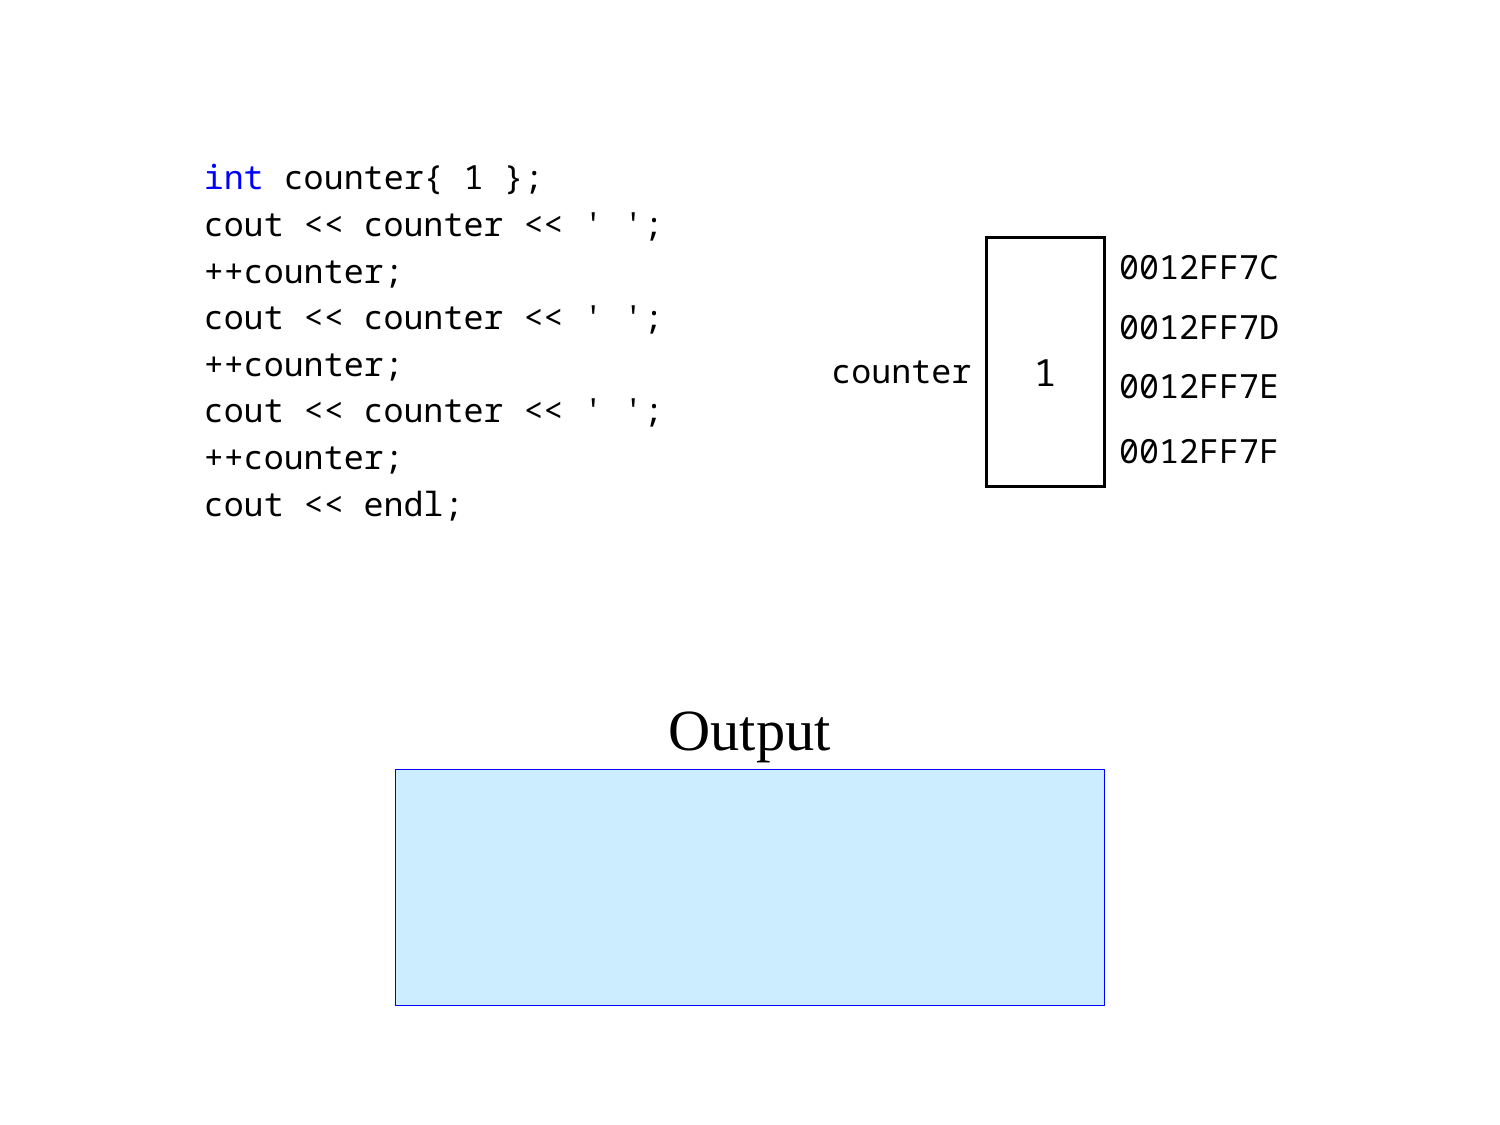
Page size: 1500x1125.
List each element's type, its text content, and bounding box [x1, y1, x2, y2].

table_cell 0012FF7F [1106, 415, 1311, 486]
list int counter{ 1 }; cout << counter << ' '; ++counter; cout << counter << ' '; ++counter; cout << counter << ' '; ++counter; cout << endl; [188, 148, 721, 563]
table_header 0012FF7C [1106, 238, 1311, 297]
table_cell 0012FF7D [1106, 297, 1311, 356]
text_box Output [631, 680, 868, 770]
table_cell 0012FF7E [1106, 356, 1311, 415]
text_box [395, 769, 1105, 1006]
table_header 1 [988, 239, 1103, 485]
table_header counter [809, 238, 985, 486]
